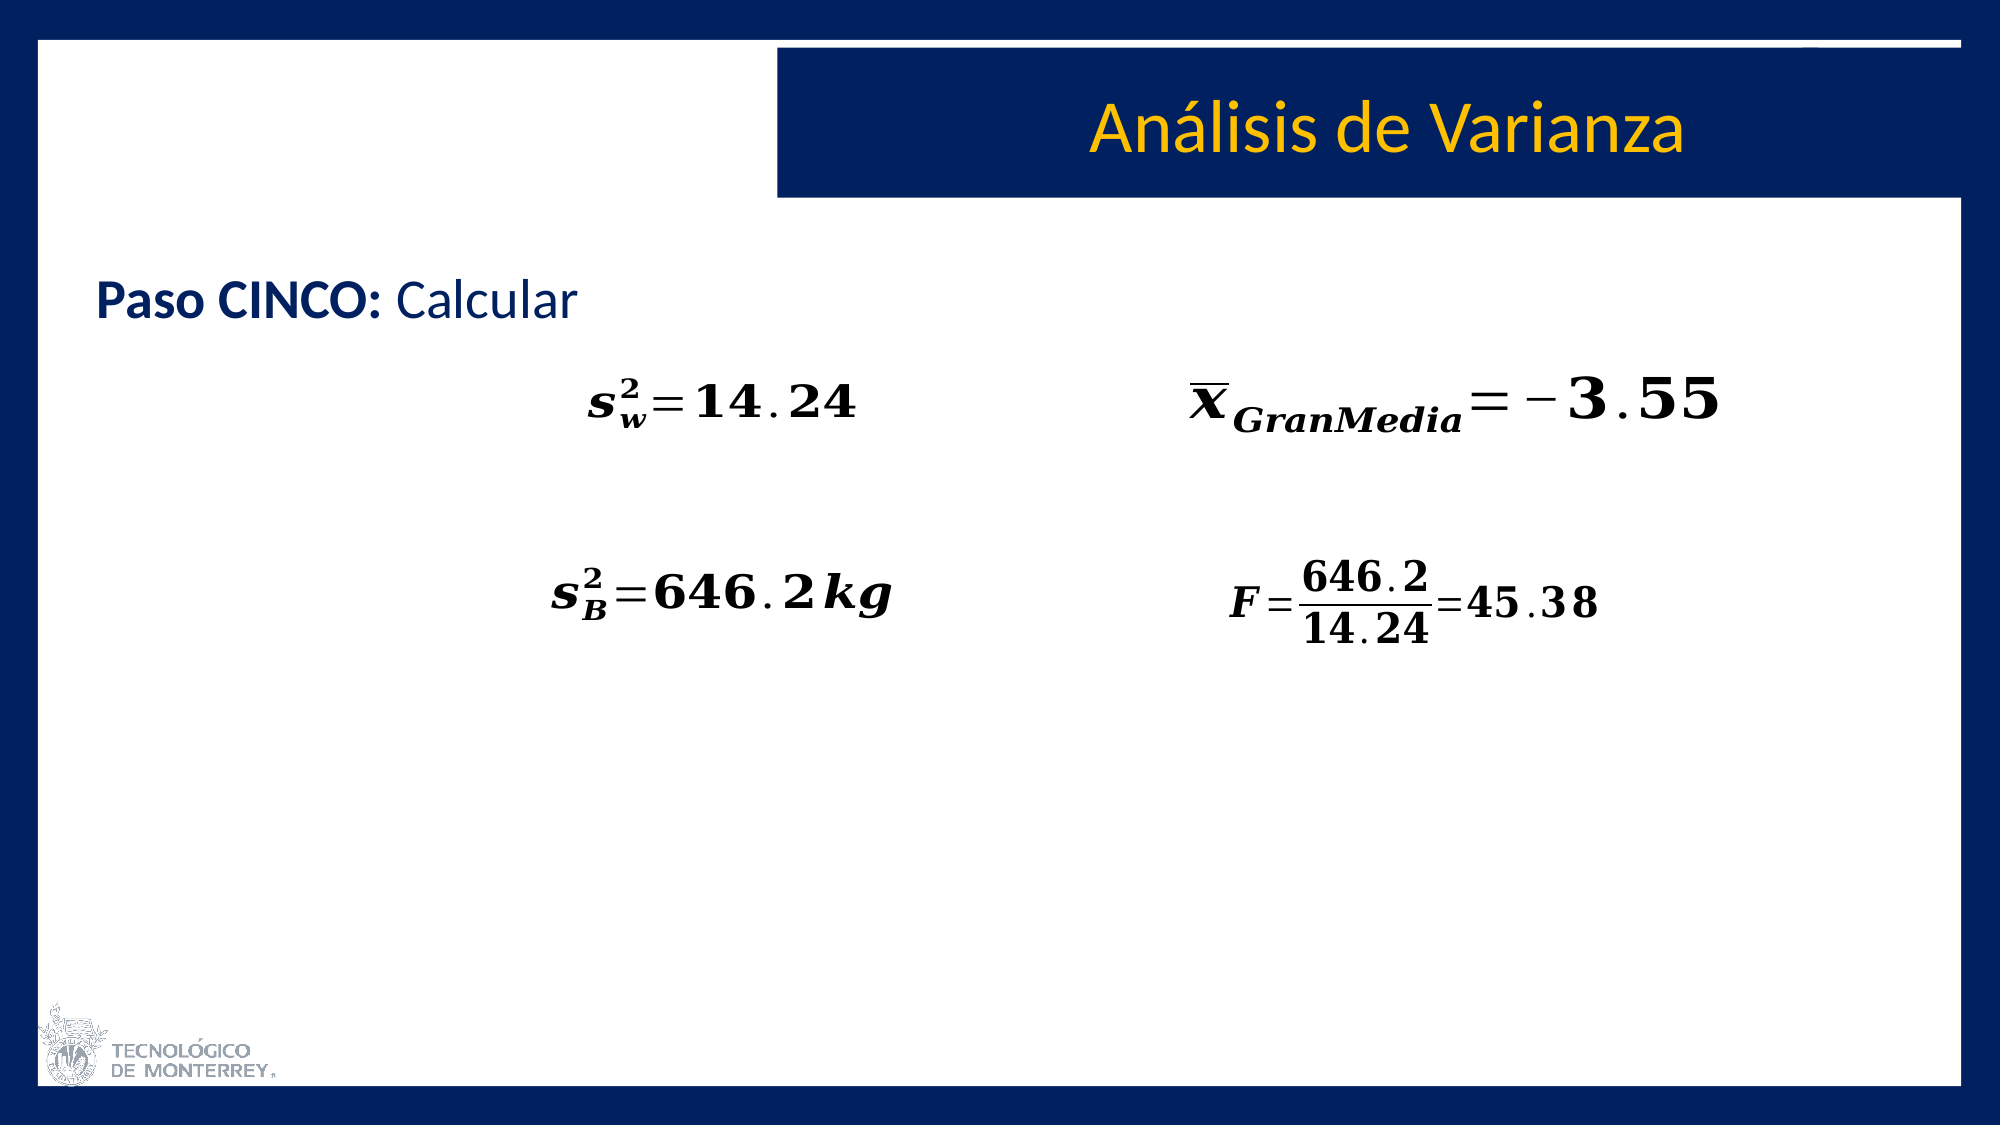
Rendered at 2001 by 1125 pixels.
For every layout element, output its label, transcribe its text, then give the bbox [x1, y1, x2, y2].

text_box Análisis de Varianza [776, 46, 2000, 199]
text_box Paso CINCO: Calcular [82, 255, 1930, 743]
